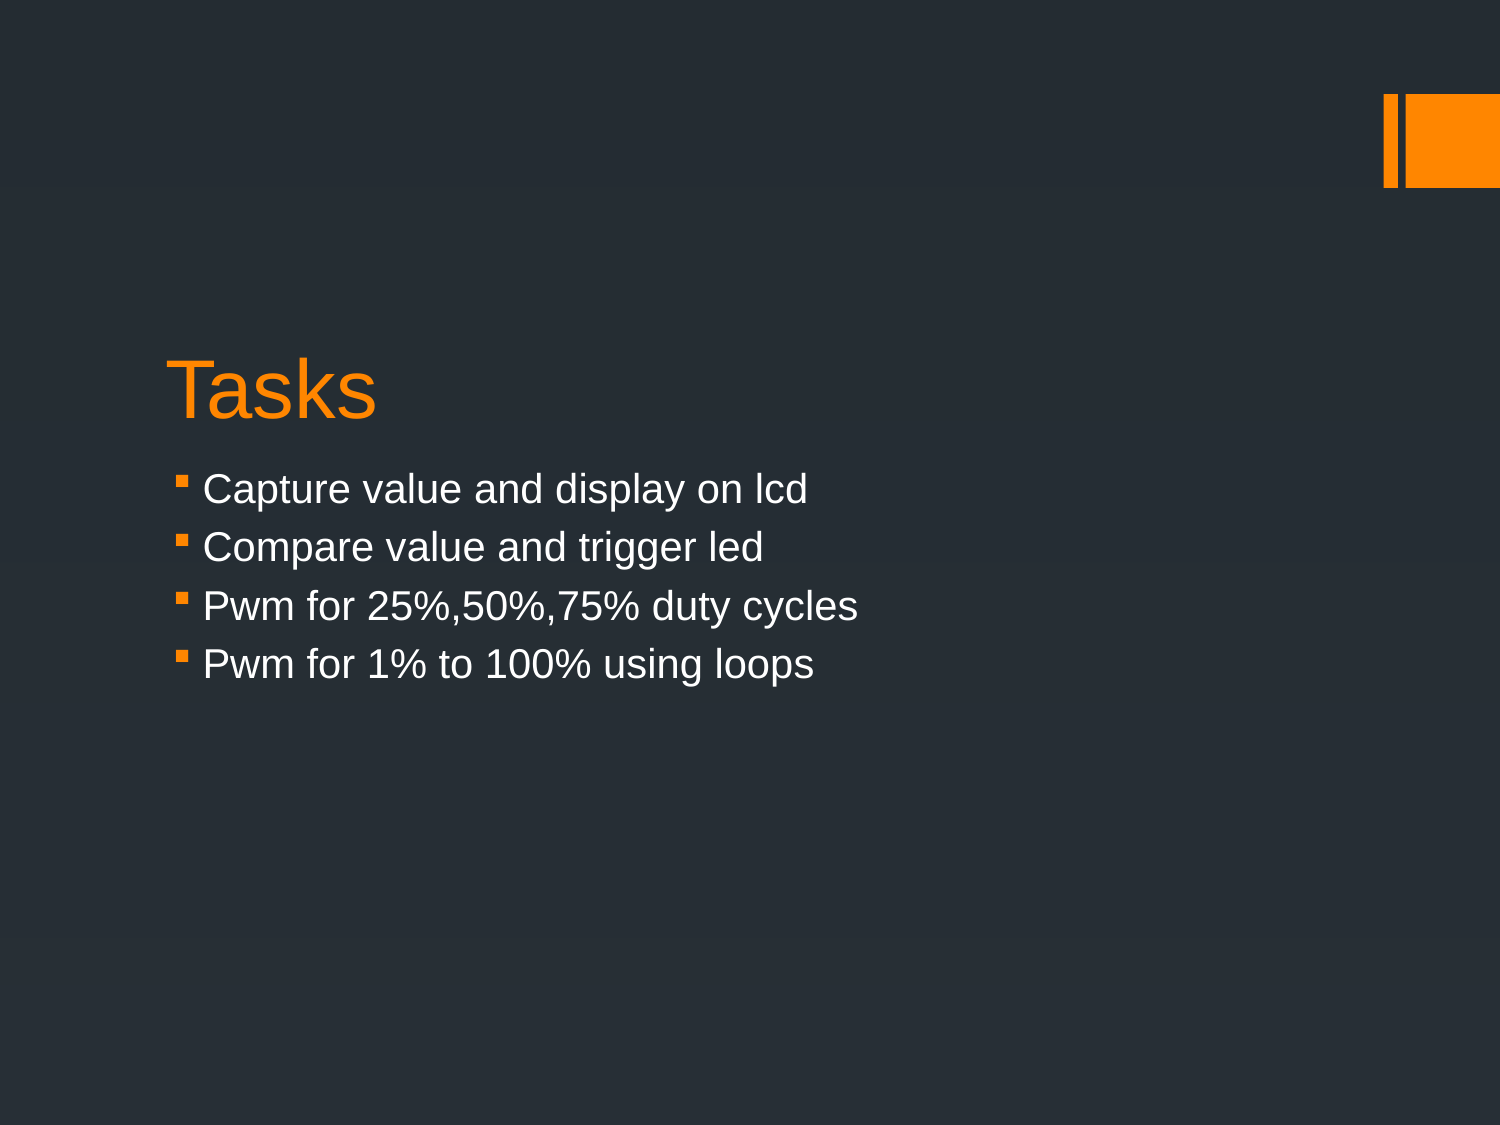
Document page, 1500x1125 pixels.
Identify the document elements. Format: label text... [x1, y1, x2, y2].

title Tasks [150, 253, 1350, 443]
list Capture value and display on lcd Compare value and trigger led Pwm for 25%,50%,75% duty cycles Pwm for 1% to 100% using loops [150, 454, 1350, 1035]
